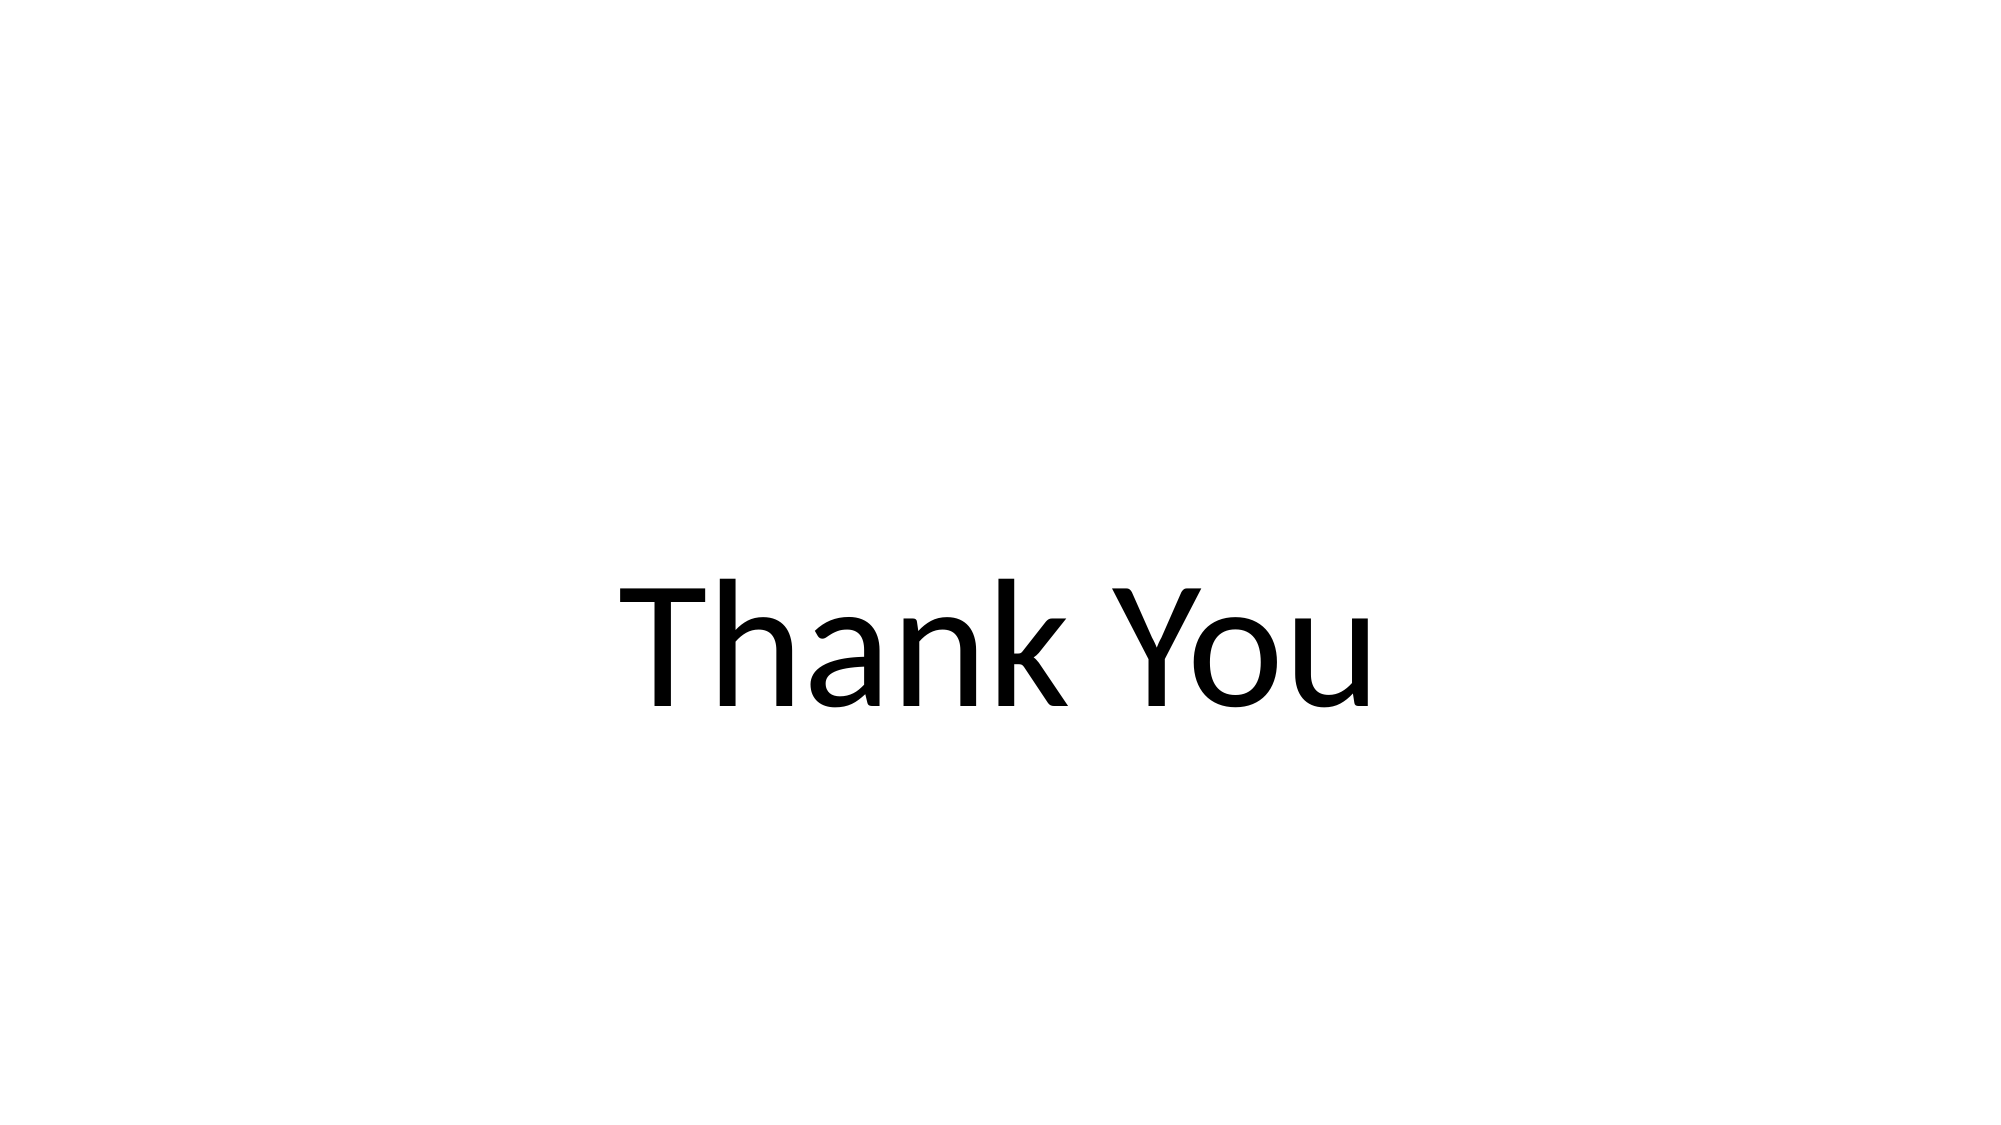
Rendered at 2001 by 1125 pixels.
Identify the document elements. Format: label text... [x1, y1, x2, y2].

list Thank You [137, 299, 1863, 1014]
